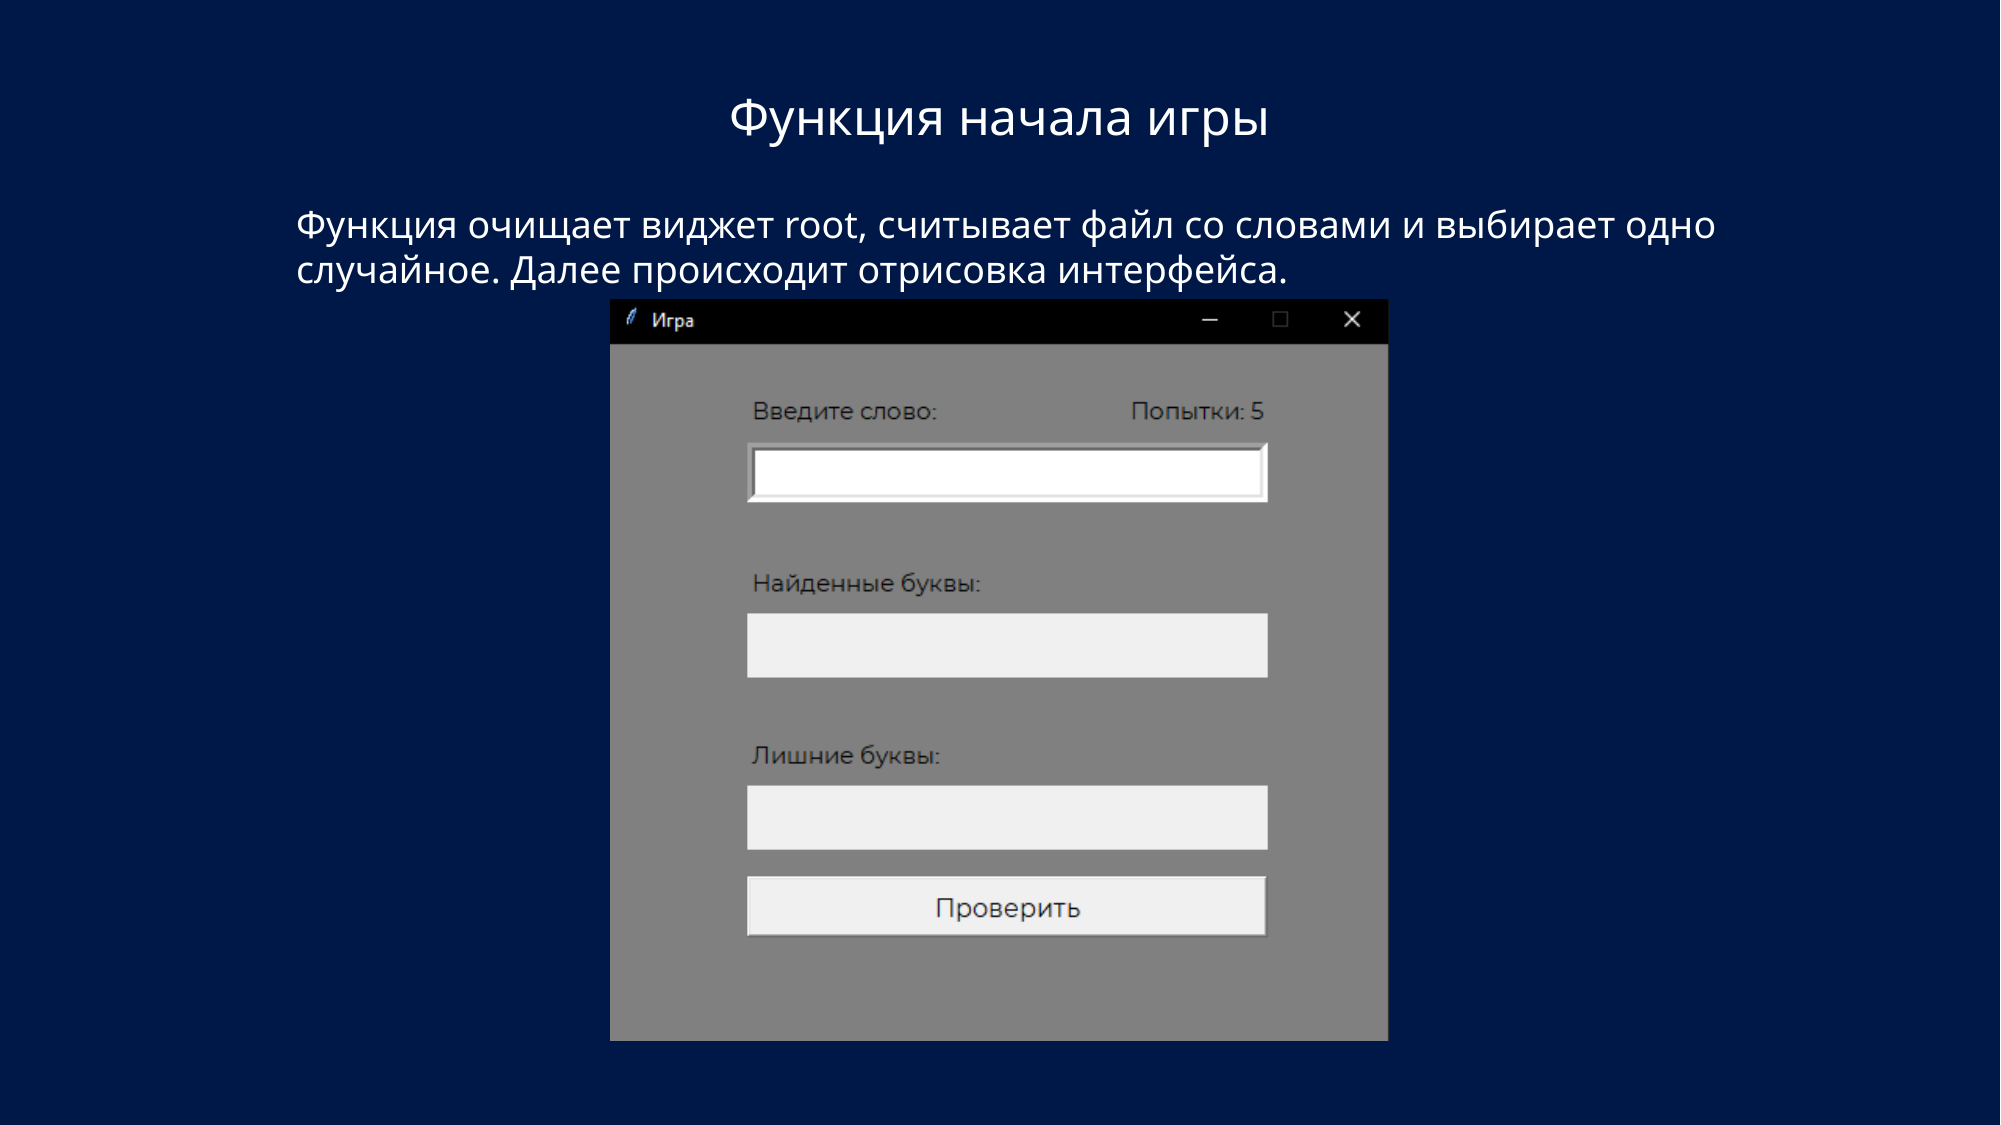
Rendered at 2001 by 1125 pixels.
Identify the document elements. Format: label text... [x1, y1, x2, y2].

text_box Функция начала игры [714, 78, 1286, 154]
picture [610, 299, 1390, 1041]
text_box Функция очищает виджет root, считывает файл со словами и выбирает одно случайное. Далее происходит отрисовка интерфейса. [281, 193, 1875, 299]
